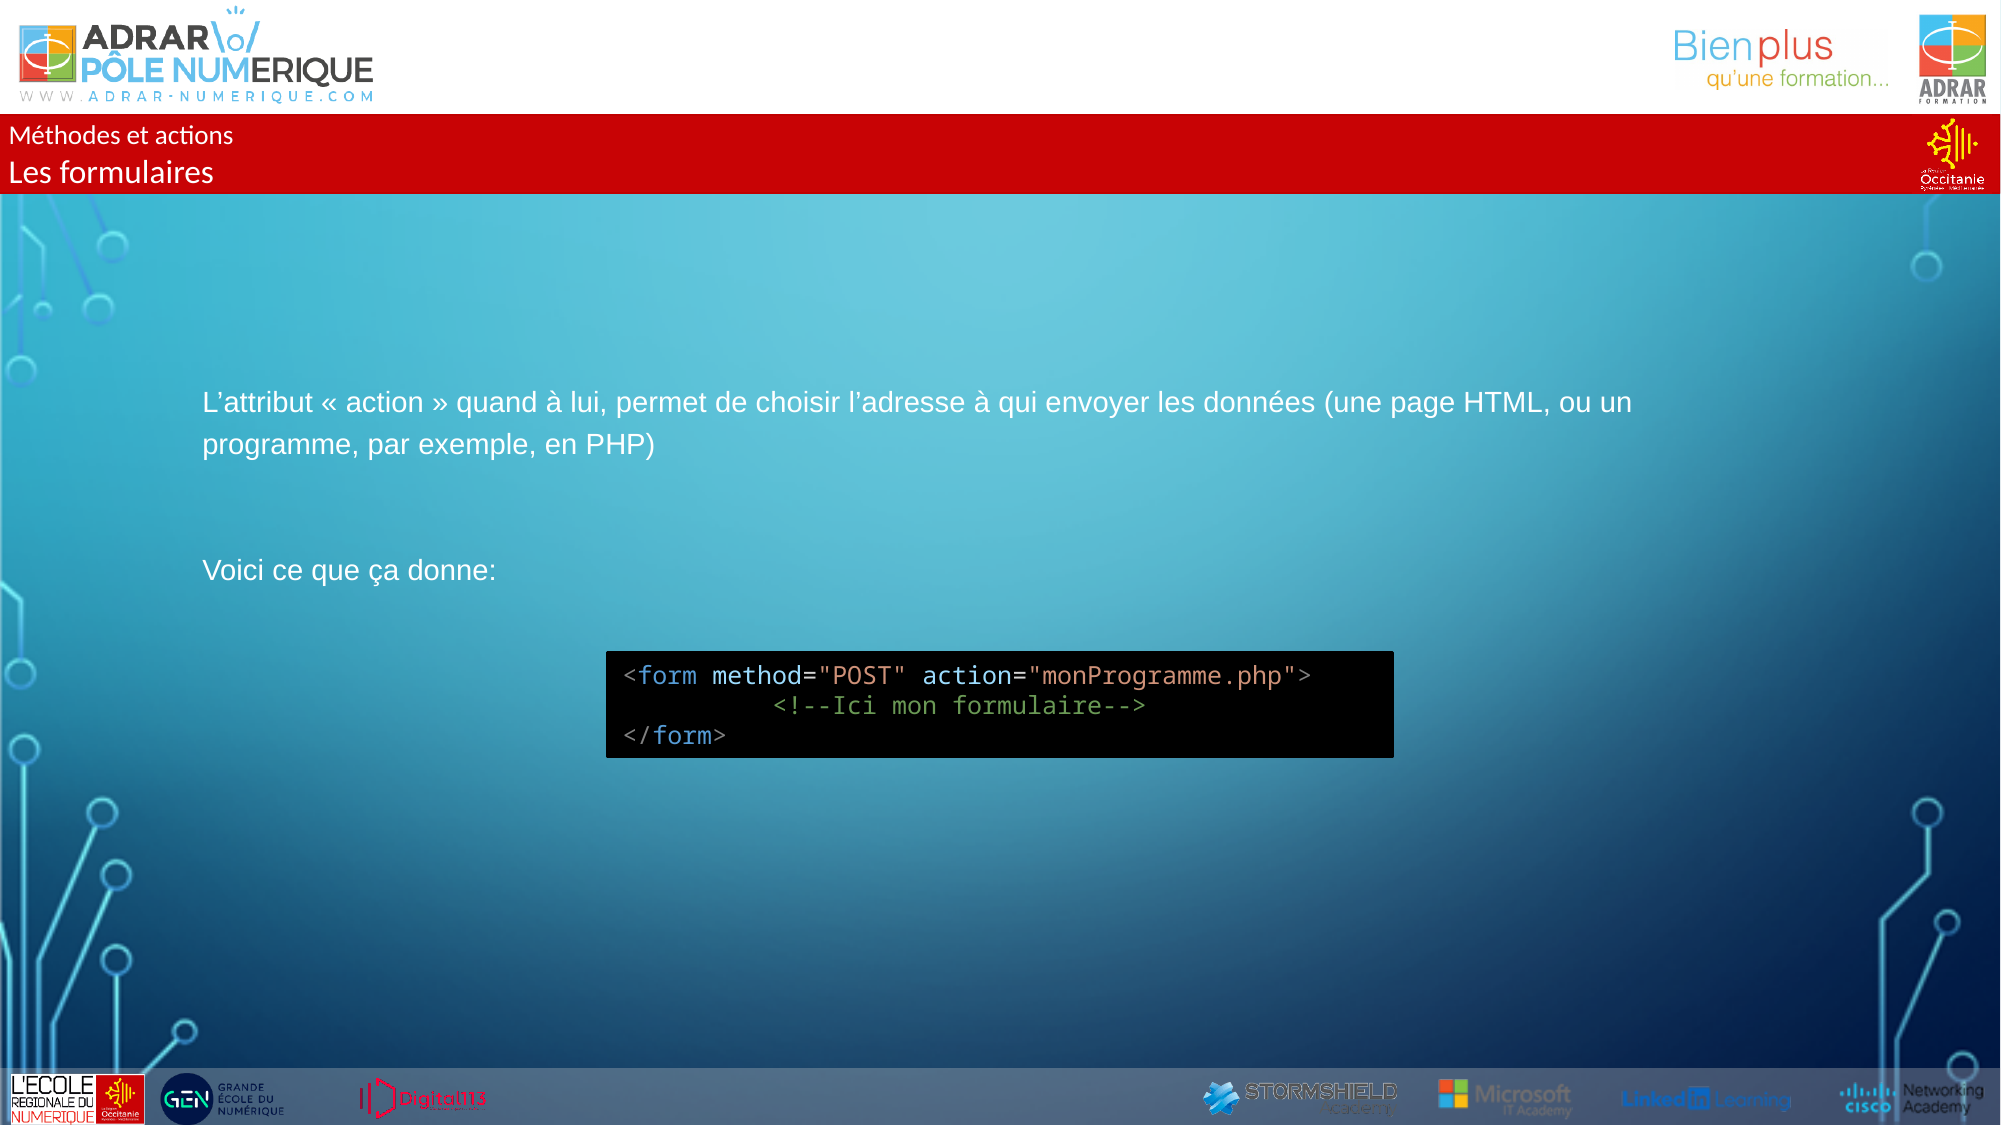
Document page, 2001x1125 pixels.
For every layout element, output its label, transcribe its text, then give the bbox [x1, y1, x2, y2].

picture [1675, 29, 1888, 90]
picture [1916, 11, 1988, 106]
picture [0, 114, 2001, 1125]
picture [10, 0, 384, 109]
picture [1202, 1076, 1397, 1121]
picture [10, 1071, 145, 1125]
picture [347, 1076, 498, 1122]
text_box Méthodes et actions Les formulaires [0, 102, 383, 205]
text_box <form method="POST" action="monProgramme.php"> <!--Ici mon formulaire--> </form> [607, 652, 1393, 758]
list L’attribut « action » quand à lui, permet de choisir l’adresse à qui envoyer les données (une page HTML, ou un programme, par exemple, en PHP) Voici ce que ça donne: [187, 369, 1813, 590]
